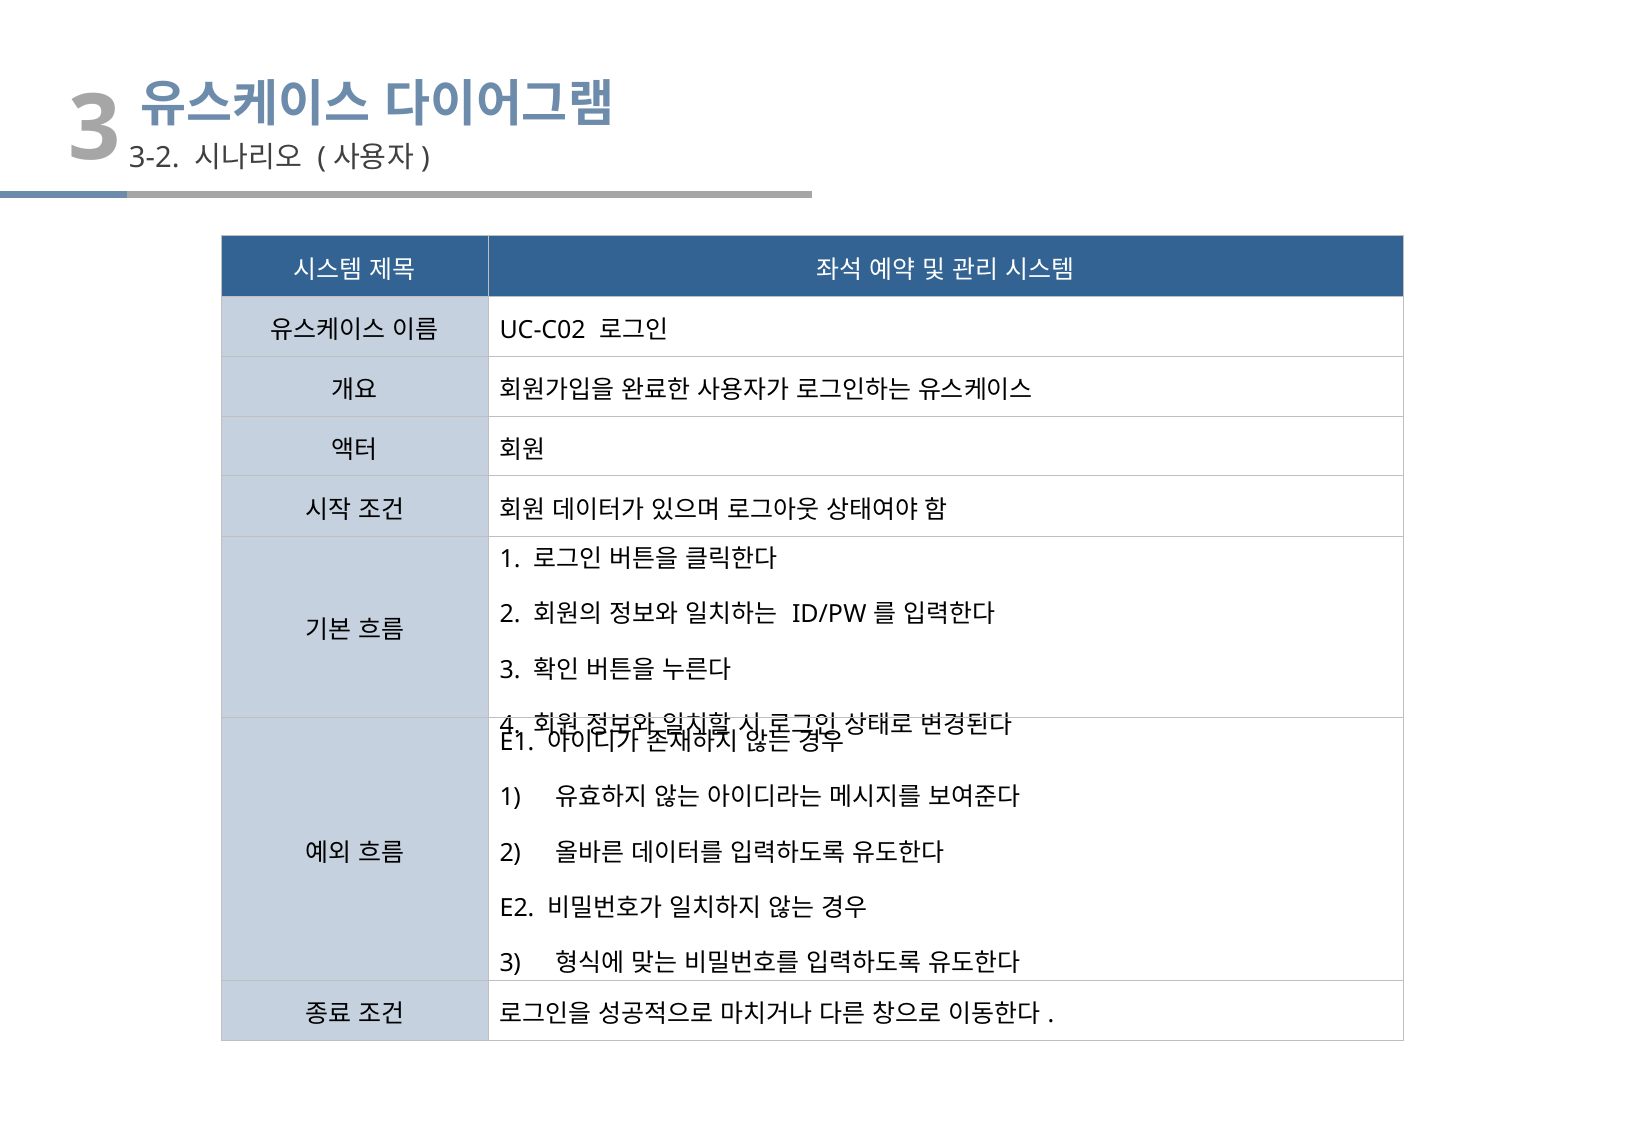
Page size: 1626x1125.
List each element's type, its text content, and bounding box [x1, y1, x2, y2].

table_cell 회원 [489, 417, 1403, 475]
table_cell 1. 로그인 버튼을 클릭한다 2. 회원의 정보와 일치하는 ID/PW를 입력한다 3. 확인 버튼을 누른다 4. 회원 정보와 일치할 시 로그인 상태로 변경된다 [489, 537, 1403, 717]
table_cell 회원가입을 완료한 사용자가 로그인하는 유스케이스 [489, 357, 1403, 416]
table_cell 개요 [222, 357, 488, 416]
table_cell 액터 [222, 417, 488, 475]
table_cell 로그인을 성공적으로 마치거나 다른 창으로 이동한다. [489, 981, 1403, 1040]
table_cell 유스케이스 이름 [222, 297, 488, 356]
table_cell 예외 흐름 [222, 718, 488, 980]
text_box 3-2. 시나리오 (사용자) [127, 131, 445, 181]
table_header 좌석 예약 및 관리 시스템 [489, 236, 1403, 296]
table_cell UC-C02 로그인 [489, 297, 1403, 356]
text_box 3 [53, 38, 127, 186]
table_cell E1. 아이디가 존재하지 않는 경우 유효하지 않는 아이디라는 메시지를 보여준다 올바른 데이터를 입력하도록 유도한다 E2. 비밀번호가 일치하지 않는 경우 형식에 맞는 비밀번호를 입력하도록 유도한다 [489, 718, 1403, 980]
table_cell 시작 조건 [222, 476, 488, 536]
table_cell 기본 흐름 [222, 537, 488, 717]
table_header 시스템 제목 [222, 236, 488, 296]
table_cell 회원 데이터가 있으며 로그아웃 상태여야 함 [489, 476, 1403, 536]
table_cell 종료 조건 [222, 981, 488, 1040]
text_box 유스케이스 다이어그램 [127, 64, 629, 139]
